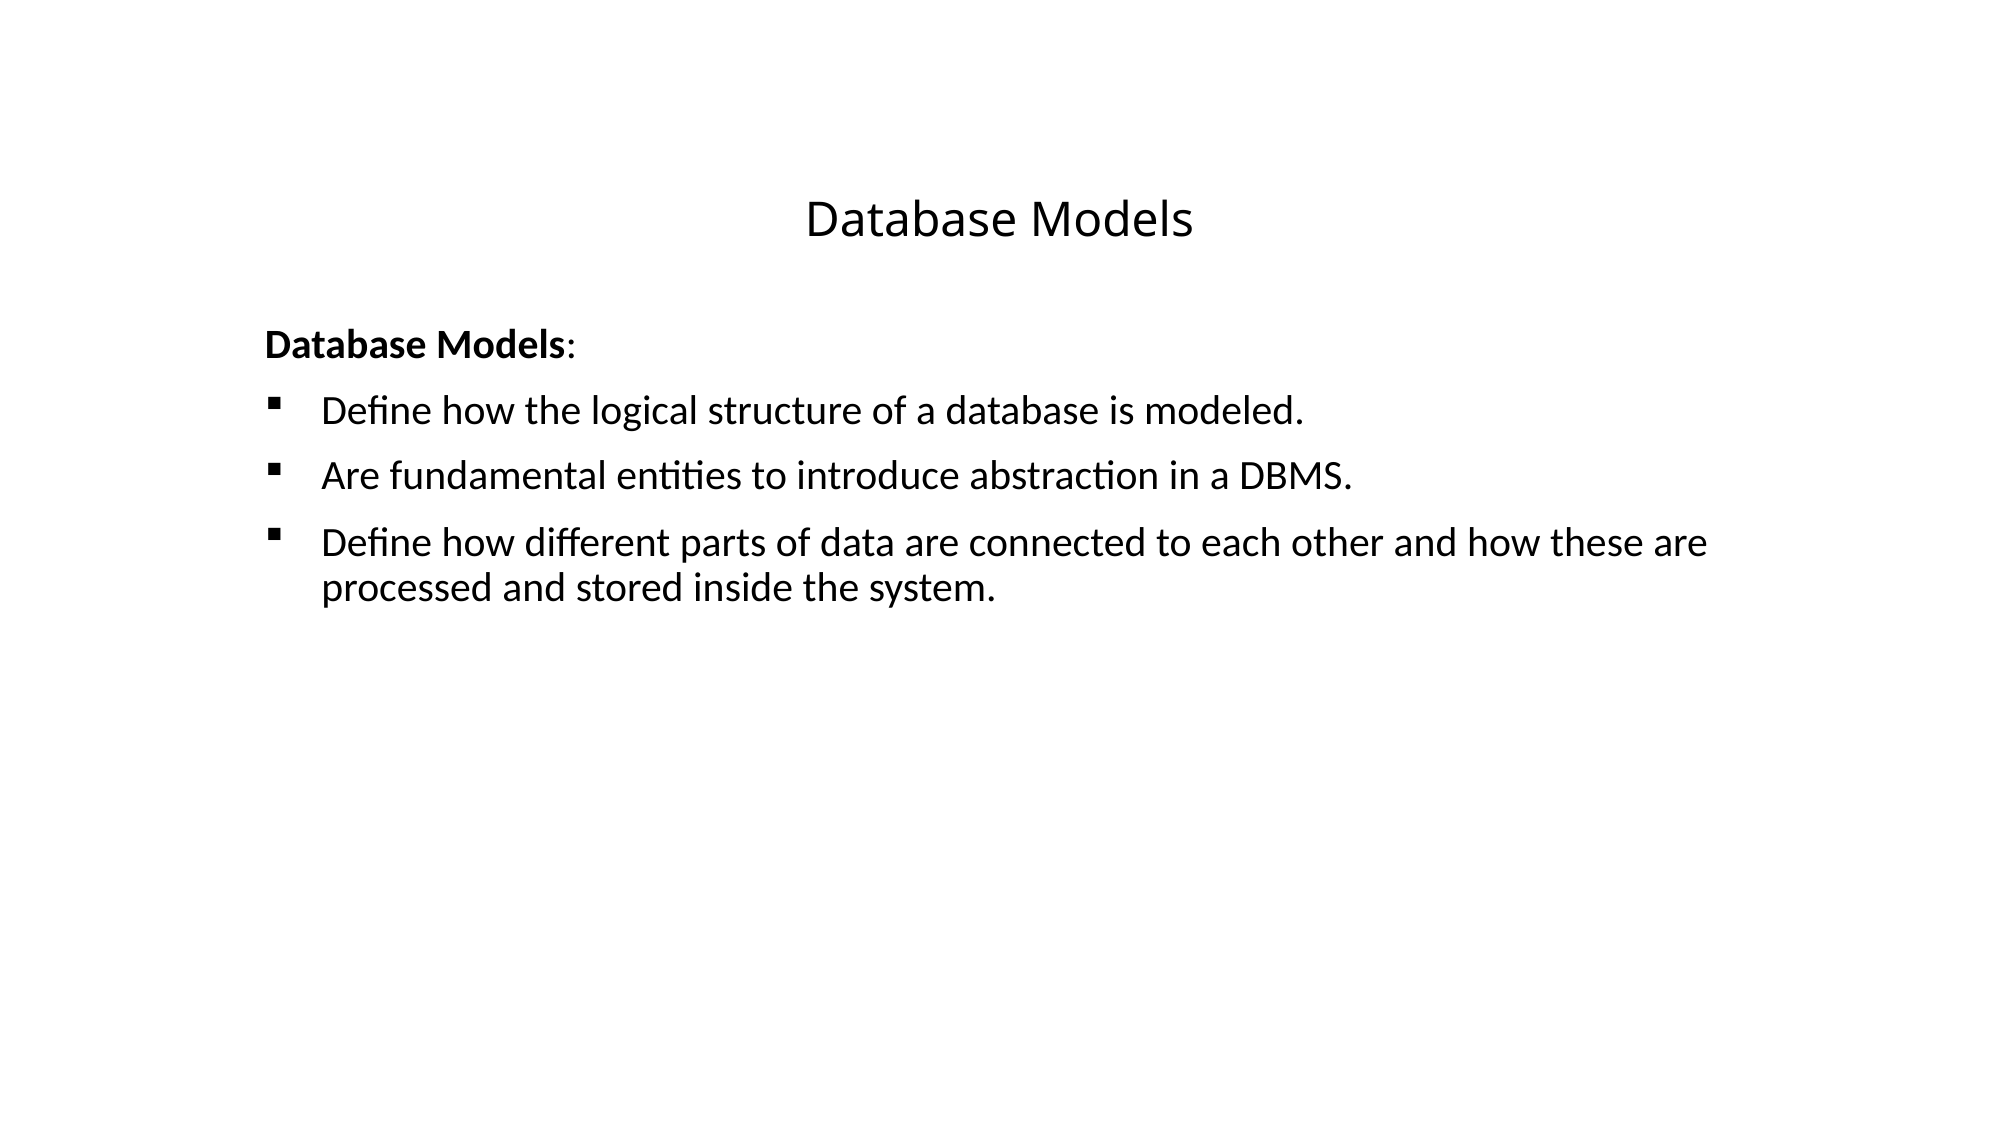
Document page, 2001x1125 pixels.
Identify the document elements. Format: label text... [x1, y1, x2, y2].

title Database Models [249, 186, 1750, 314]
subtitle Database Models: Define how the logical structure of a database is modeled. Are fundamental entities to introduce abstraction in a DBMS. Define how different parts of data are connected to each other and how these are processed and stored inside the system. [249, 314, 1750, 863]
